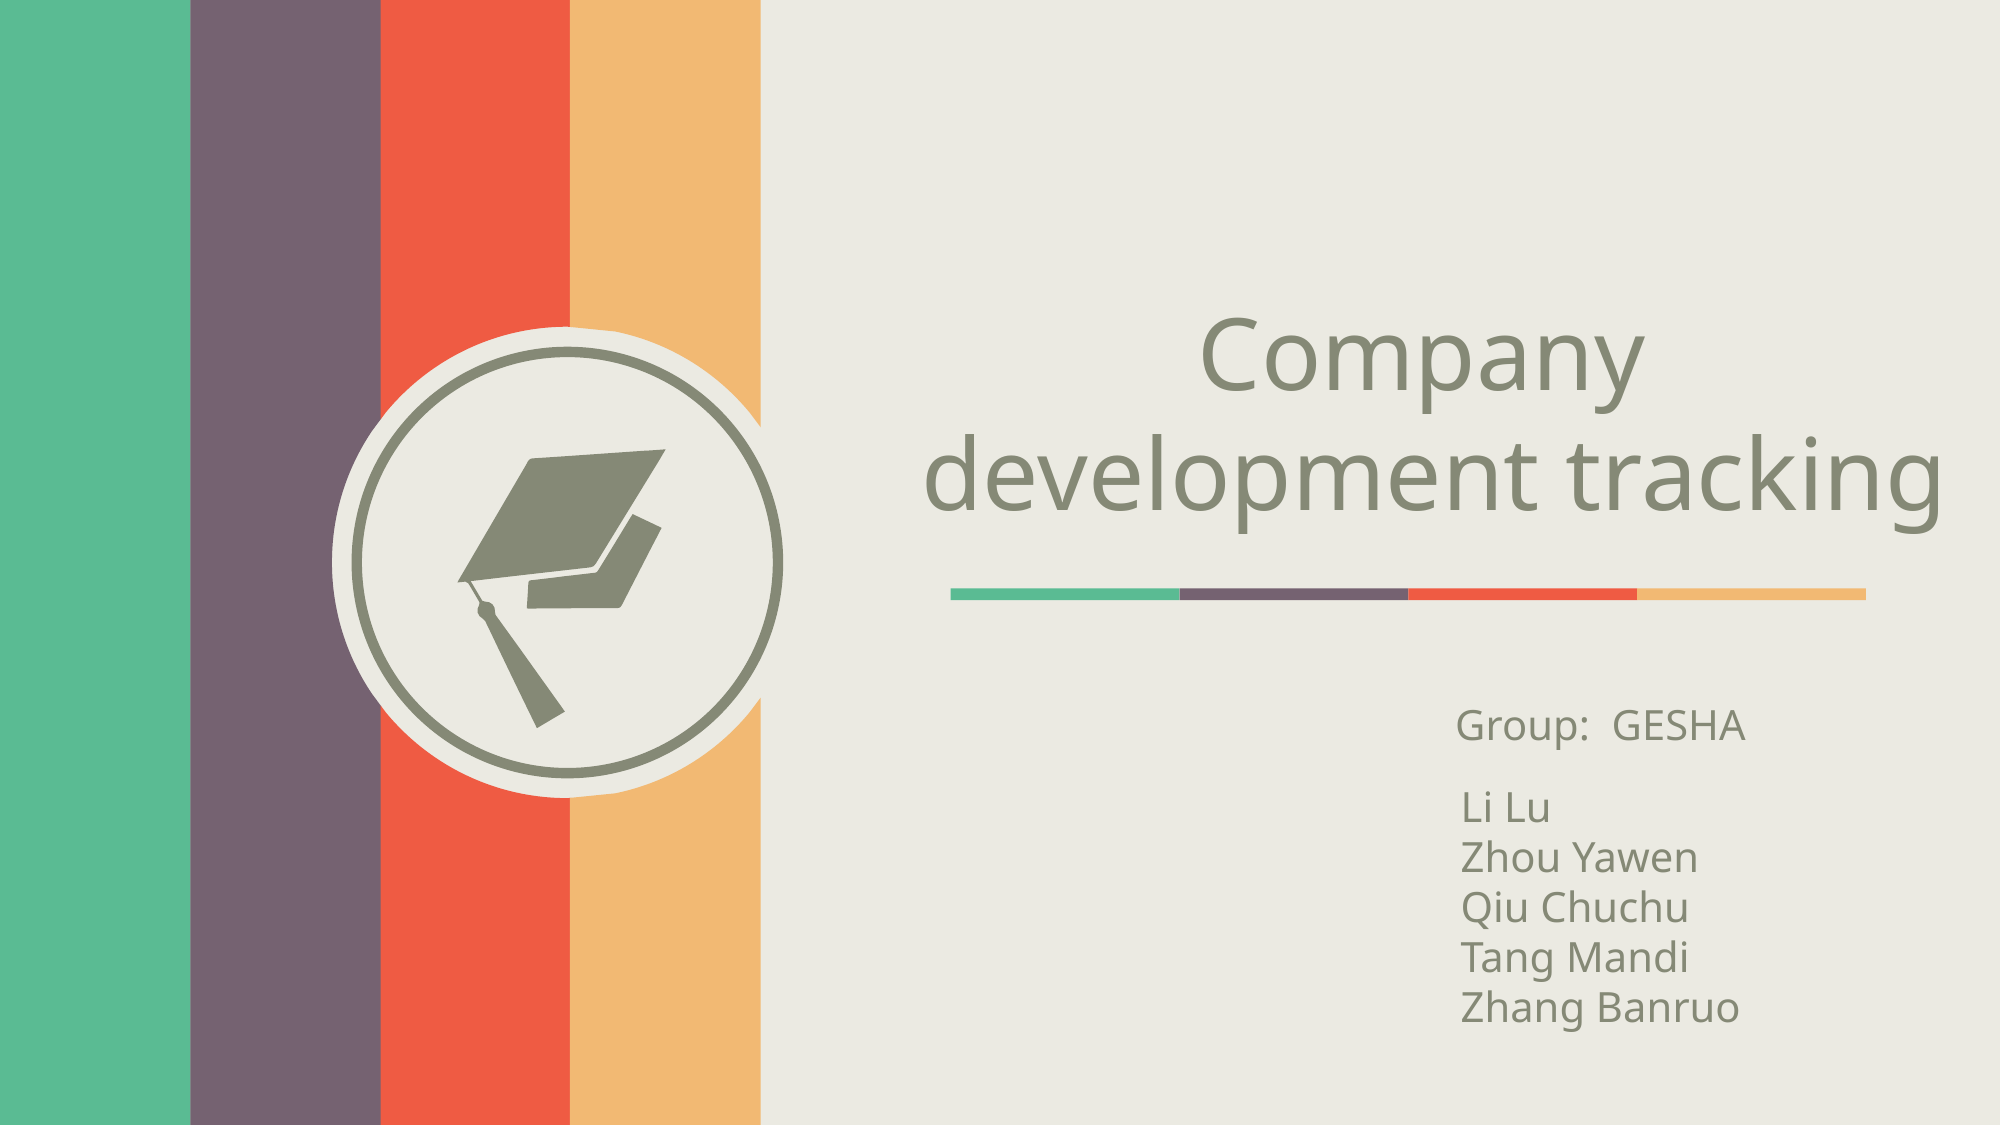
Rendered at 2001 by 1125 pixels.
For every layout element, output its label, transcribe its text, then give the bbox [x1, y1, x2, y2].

text_box [568, 774, 762, 1125]
text_box [379, 774, 568, 1125]
text_box [568, 0, 762, 351]
text_box [189, 0, 379, 1125]
text_box [379, 0, 568, 351]
text_box [0, 0, 189, 1125]
text_box Li Lu Zhou Yawen Qiu Chuchu Tang Mandi Zhang Banruo [1445, 773, 1756, 1038]
text_box Group: GESHA [1440, 691, 1762, 756]
text_box Company development tracking [797, 283, 2000, 539]
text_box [950, 588, 1866, 601]
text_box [356, 351, 778, 774]
